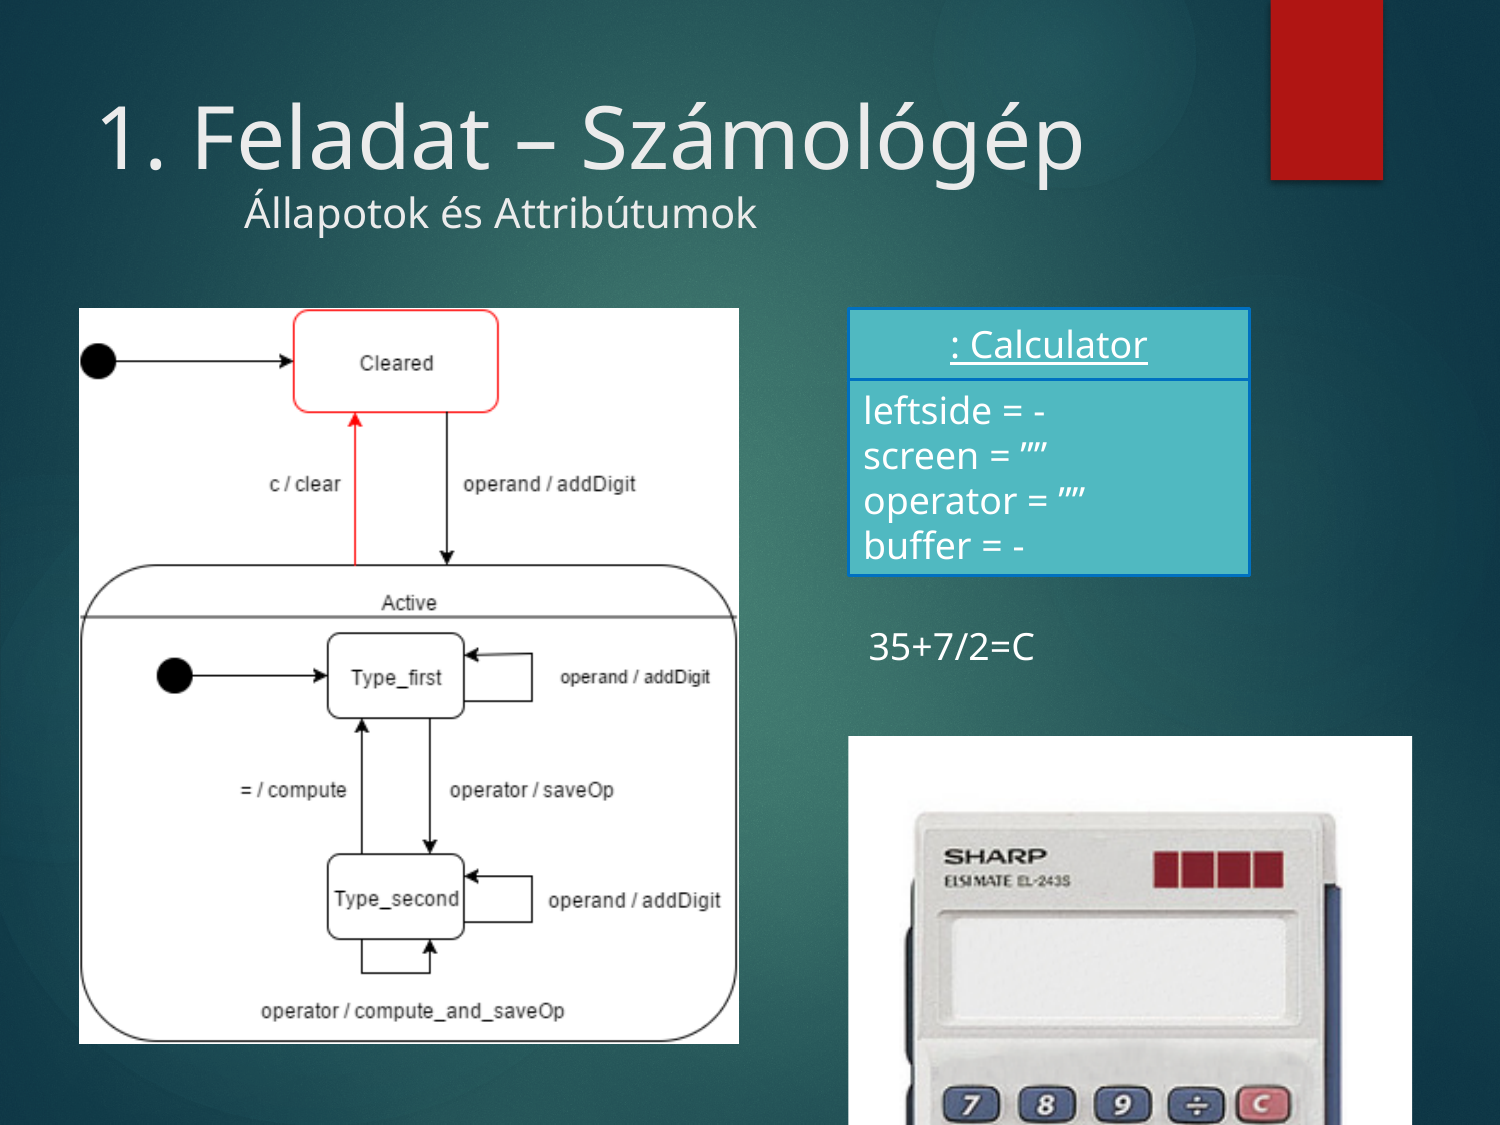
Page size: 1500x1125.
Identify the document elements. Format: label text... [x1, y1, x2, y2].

picture [79, 307, 739, 1044]
text_box leftside = - screen = ”” operator = ”” buffer = - [847, 378, 1251, 577]
text_box 35+7/2=C [853, 615, 1051, 675]
text_box : Calculator [847, 307, 1251, 378]
title 1. Feladat – Számológép Állapotok és Attribútumok [79, 74, 1237, 250]
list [848, 736, 1413, 1125]
